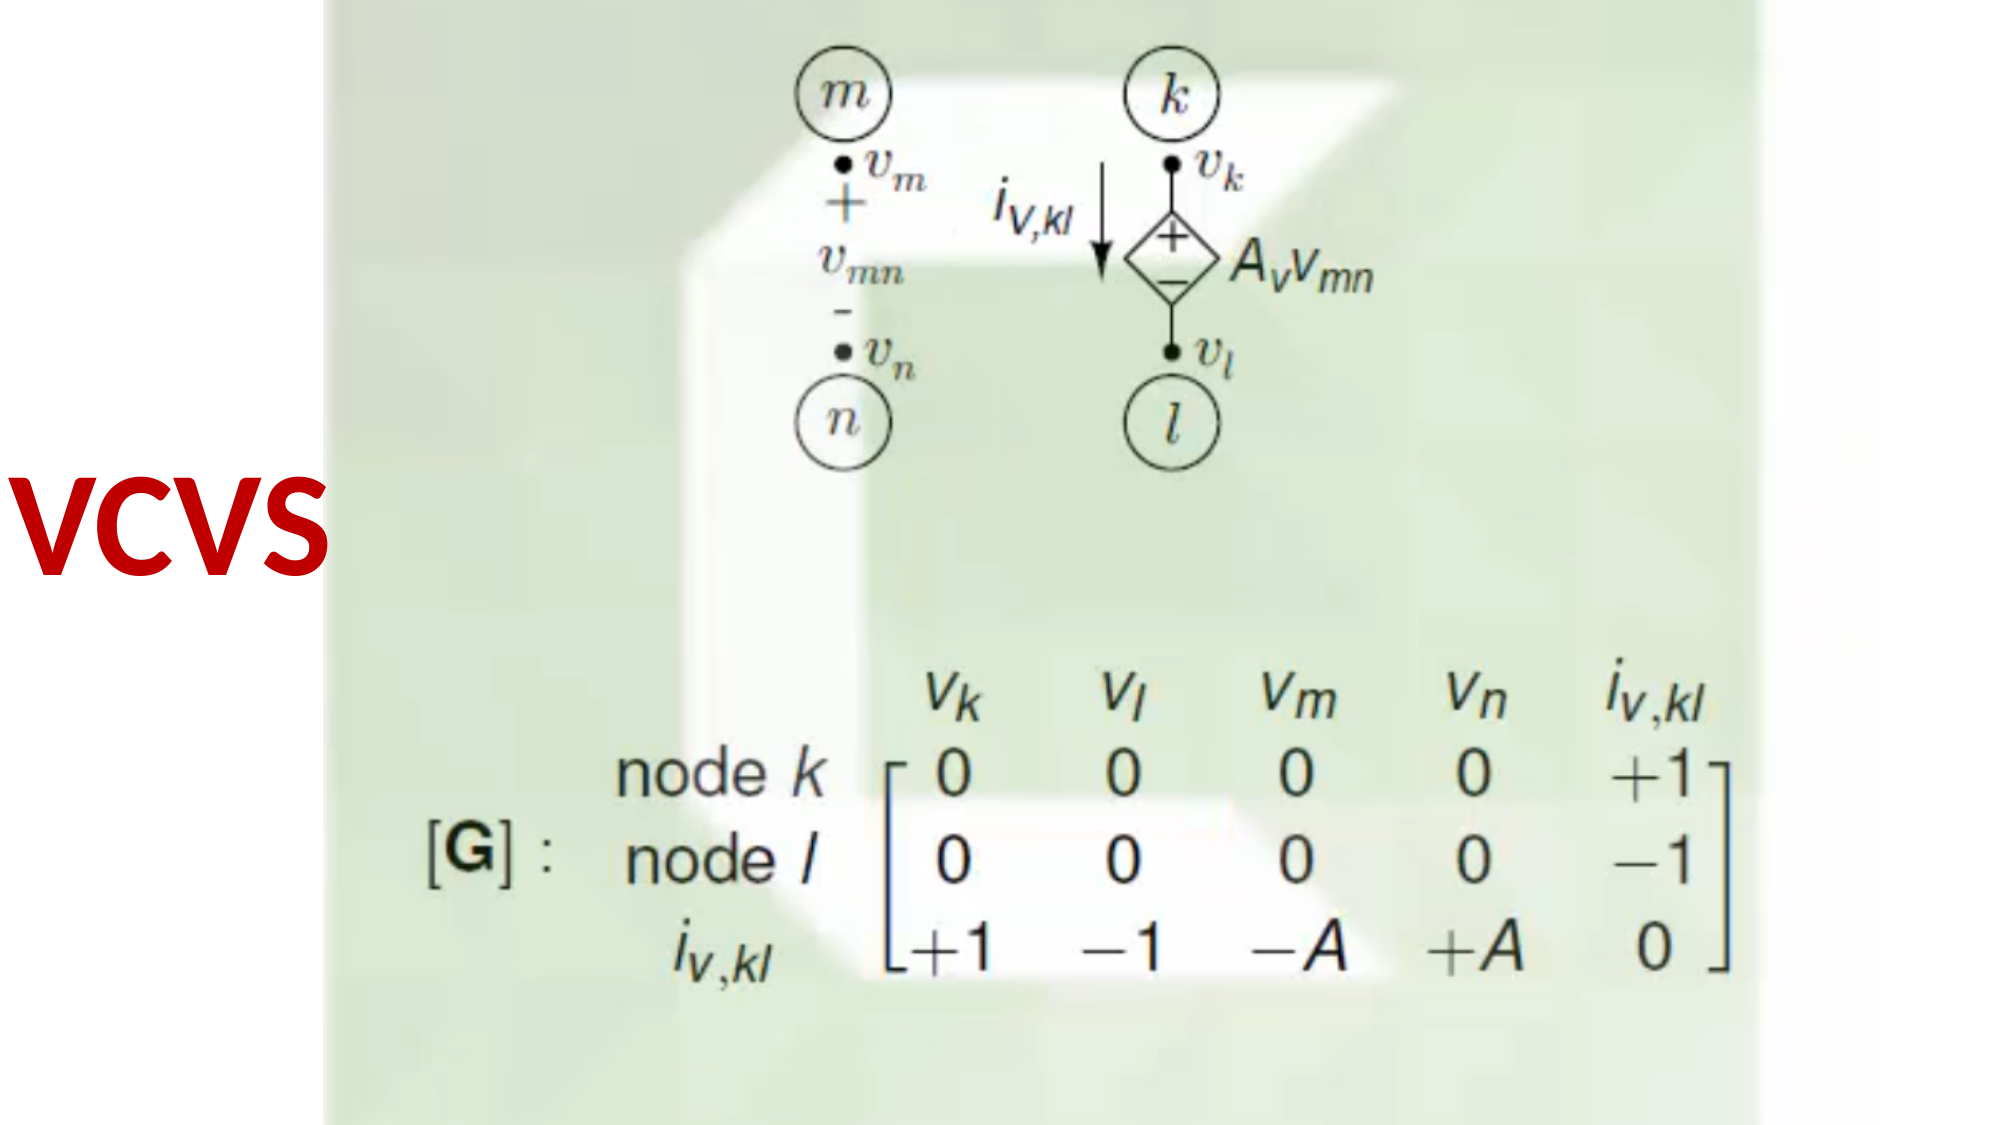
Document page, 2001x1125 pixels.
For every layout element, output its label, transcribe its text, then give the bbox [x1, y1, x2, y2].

text_box VCVS [0, 417, 323, 613]
picture [323, 0, 1878, 1125]
